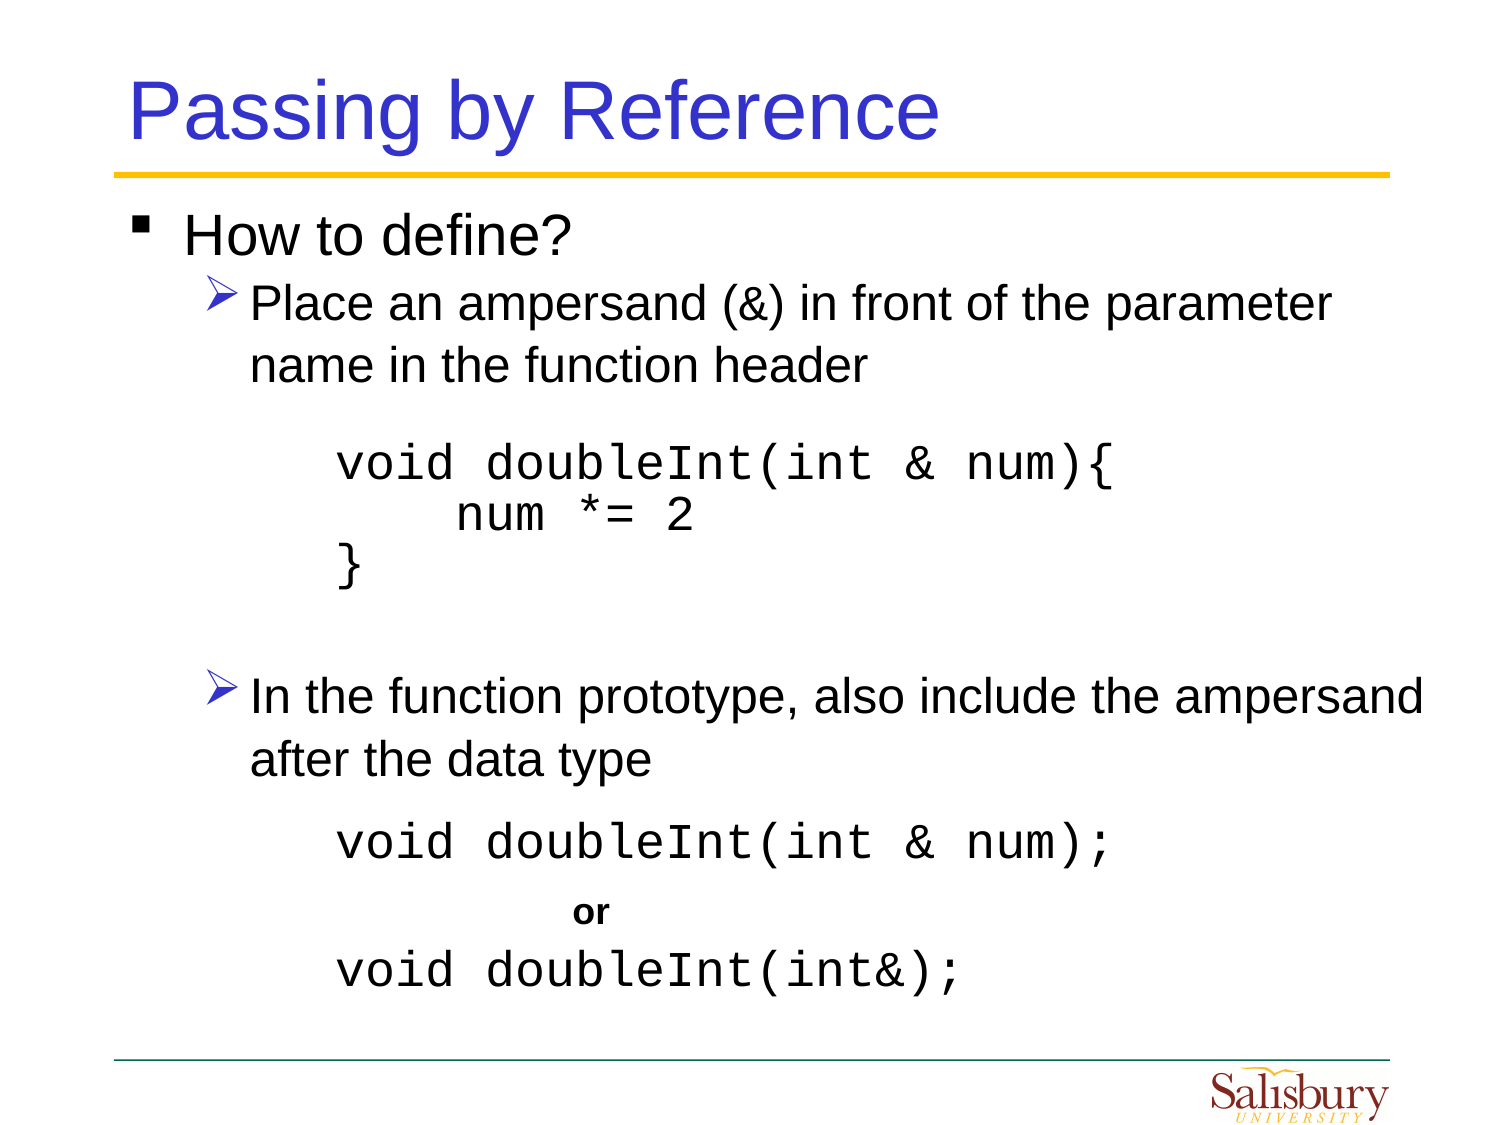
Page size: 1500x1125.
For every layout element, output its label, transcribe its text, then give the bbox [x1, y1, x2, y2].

picture [1212, 1067, 1389, 1123]
title Passing by Reference [112, 50, 1388, 163]
text_box or [557, 879, 626, 939]
text_box void doubleInt(int & num); [320, 811, 1307, 877]
text_box void doubleInt(int&); [320, 939, 1109, 1004]
text_box void doubleInt(int & num){ num *= 2 } [320, 432, 1276, 598]
list How to define? Place an ampersand (&) in front of the parameter name in the function header In the function prototype, also include the ampersand after the data type [112, 185, 1475, 1058]
